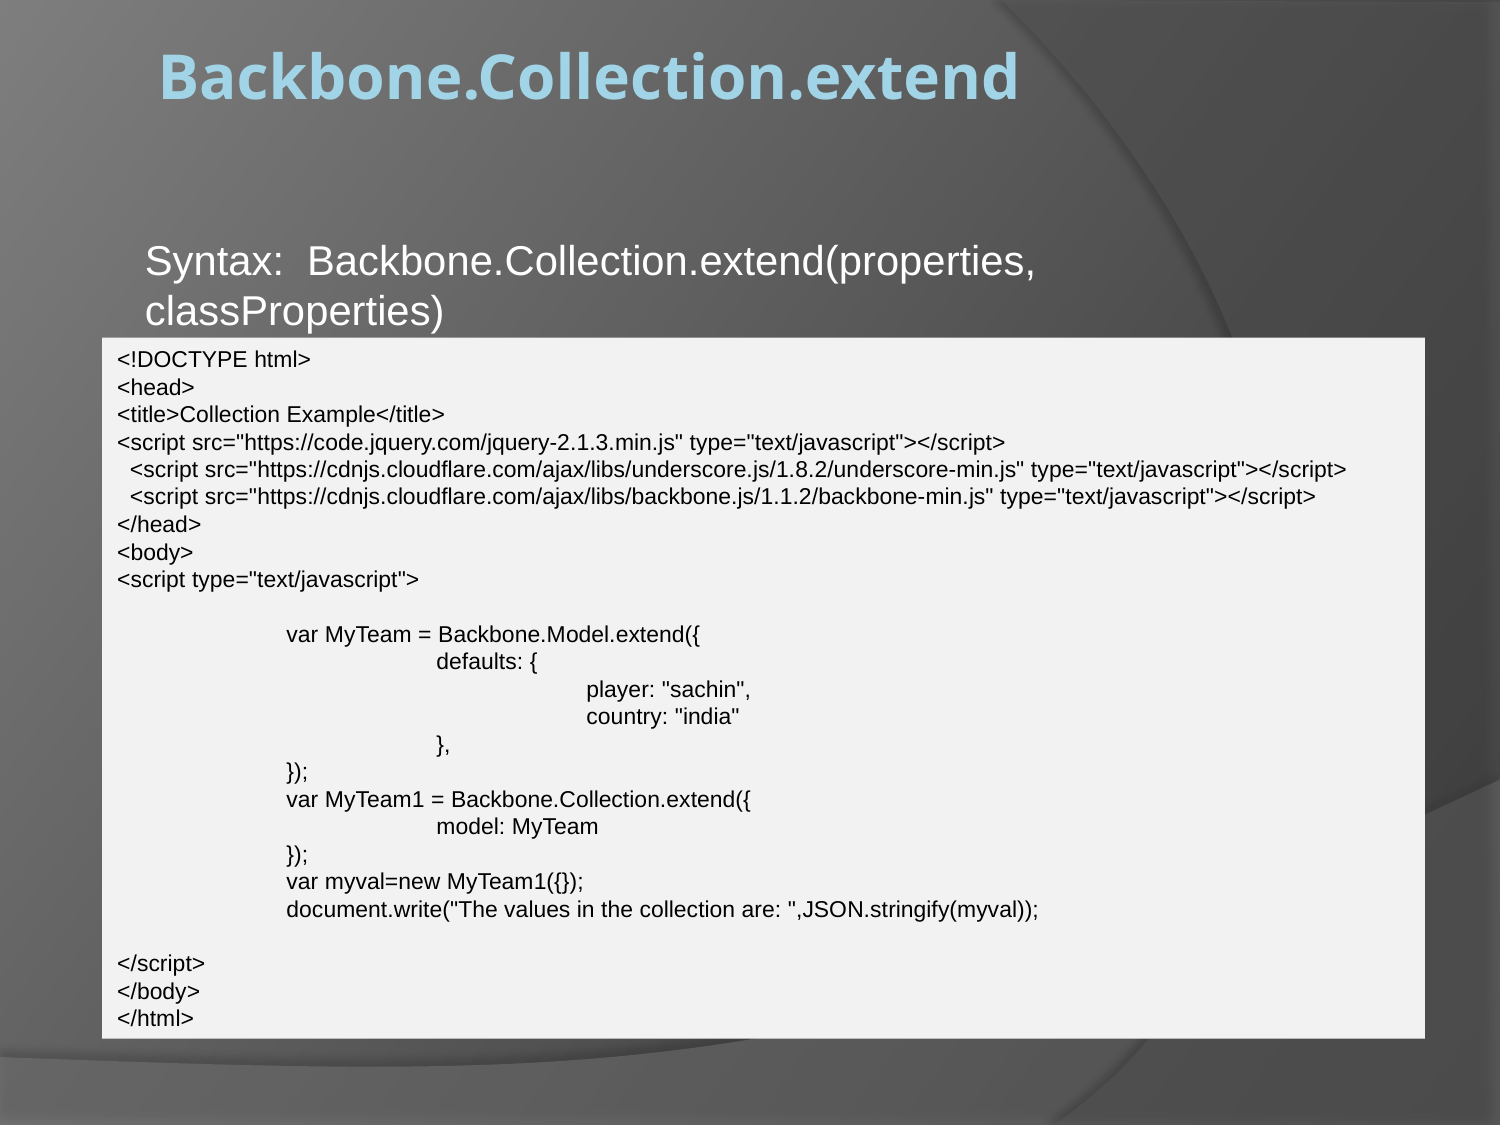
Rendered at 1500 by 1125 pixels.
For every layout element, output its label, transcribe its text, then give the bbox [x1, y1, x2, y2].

list Syntax: Backbone.Collection.extend(properties, classProperties) [137, 174, 1325, 337]
title Backbone.Collection.extend [150, 37, 1400, 188]
text_box <!DOCTYPE html> <head> <title>Collection Example</title> <script src="https://code.jquery.com/jquery-2.1.3.min.js" type="text/javascript"></script> <script src="https://cdnjs.cloudflare.com/ajax/libs/underscore.js/1.8.2/underscore-min.js" type="text/javascript"></script> <script src="https://cdnjs.cloudflare.com/ajax/libs/backbone.js/1.1.2/backbone-min.js" type="text/javascript"></script> </head> <body> <script type="text/javascript"> var MyTeam = Backbone.Model.extend({ defaults: { player: "sachin", country: "india" }, }); var MyTeam1 = Backbone.Collection.extend({ model: MyTeam }); var myval=new MyTeam1({}); document.write("The values in the collection are: ",JSON.stringify(myval)); </script> </body> </html> [102, 337, 1425, 1039]
